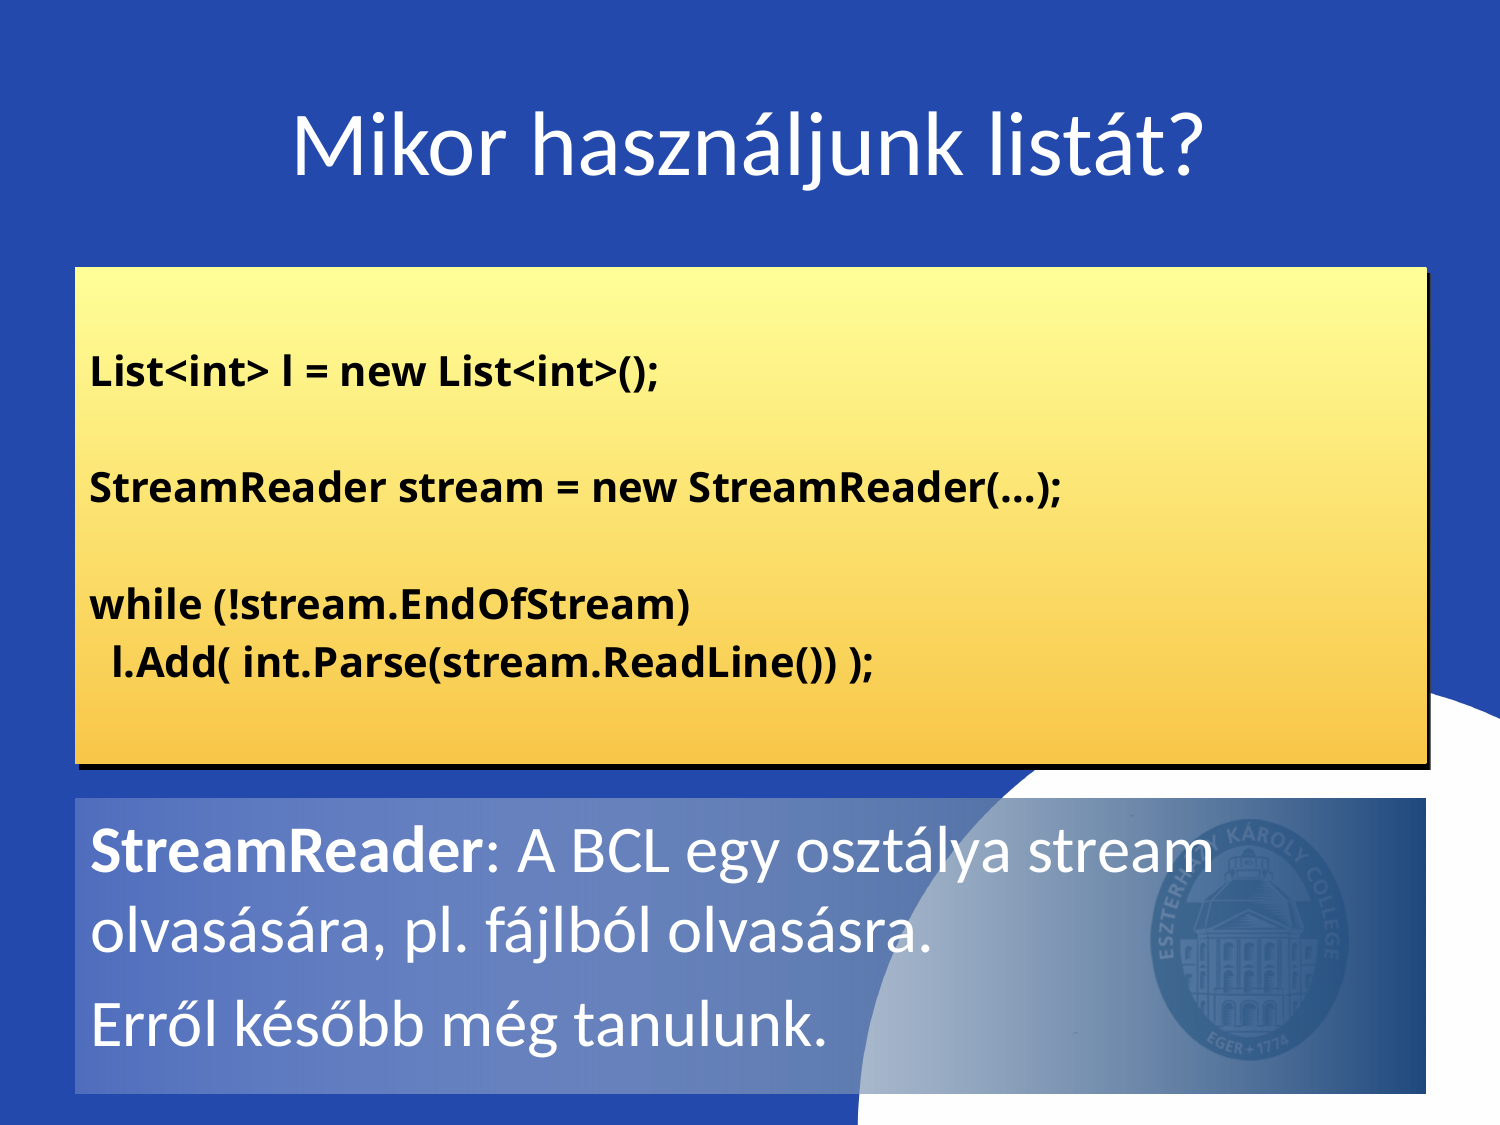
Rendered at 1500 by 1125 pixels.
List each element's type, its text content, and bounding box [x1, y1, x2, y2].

title Mikor használjunk listát? [75, 45, 1425, 233]
text_box List<int> l = new List<int>(); StreamReader stream = new StreamReader(…); while (!stream.EndOfStream) l.Add( int.Parse(stream.ReadLine()) ); [75, 267, 1427, 764]
picture [0, 0, 1500, 1125]
list StreamReader: A BCL egy osztálya stream olvasására, pl. fájlból olvasásra. Erről később még tanulunk. [75, 798, 1425, 1094]
